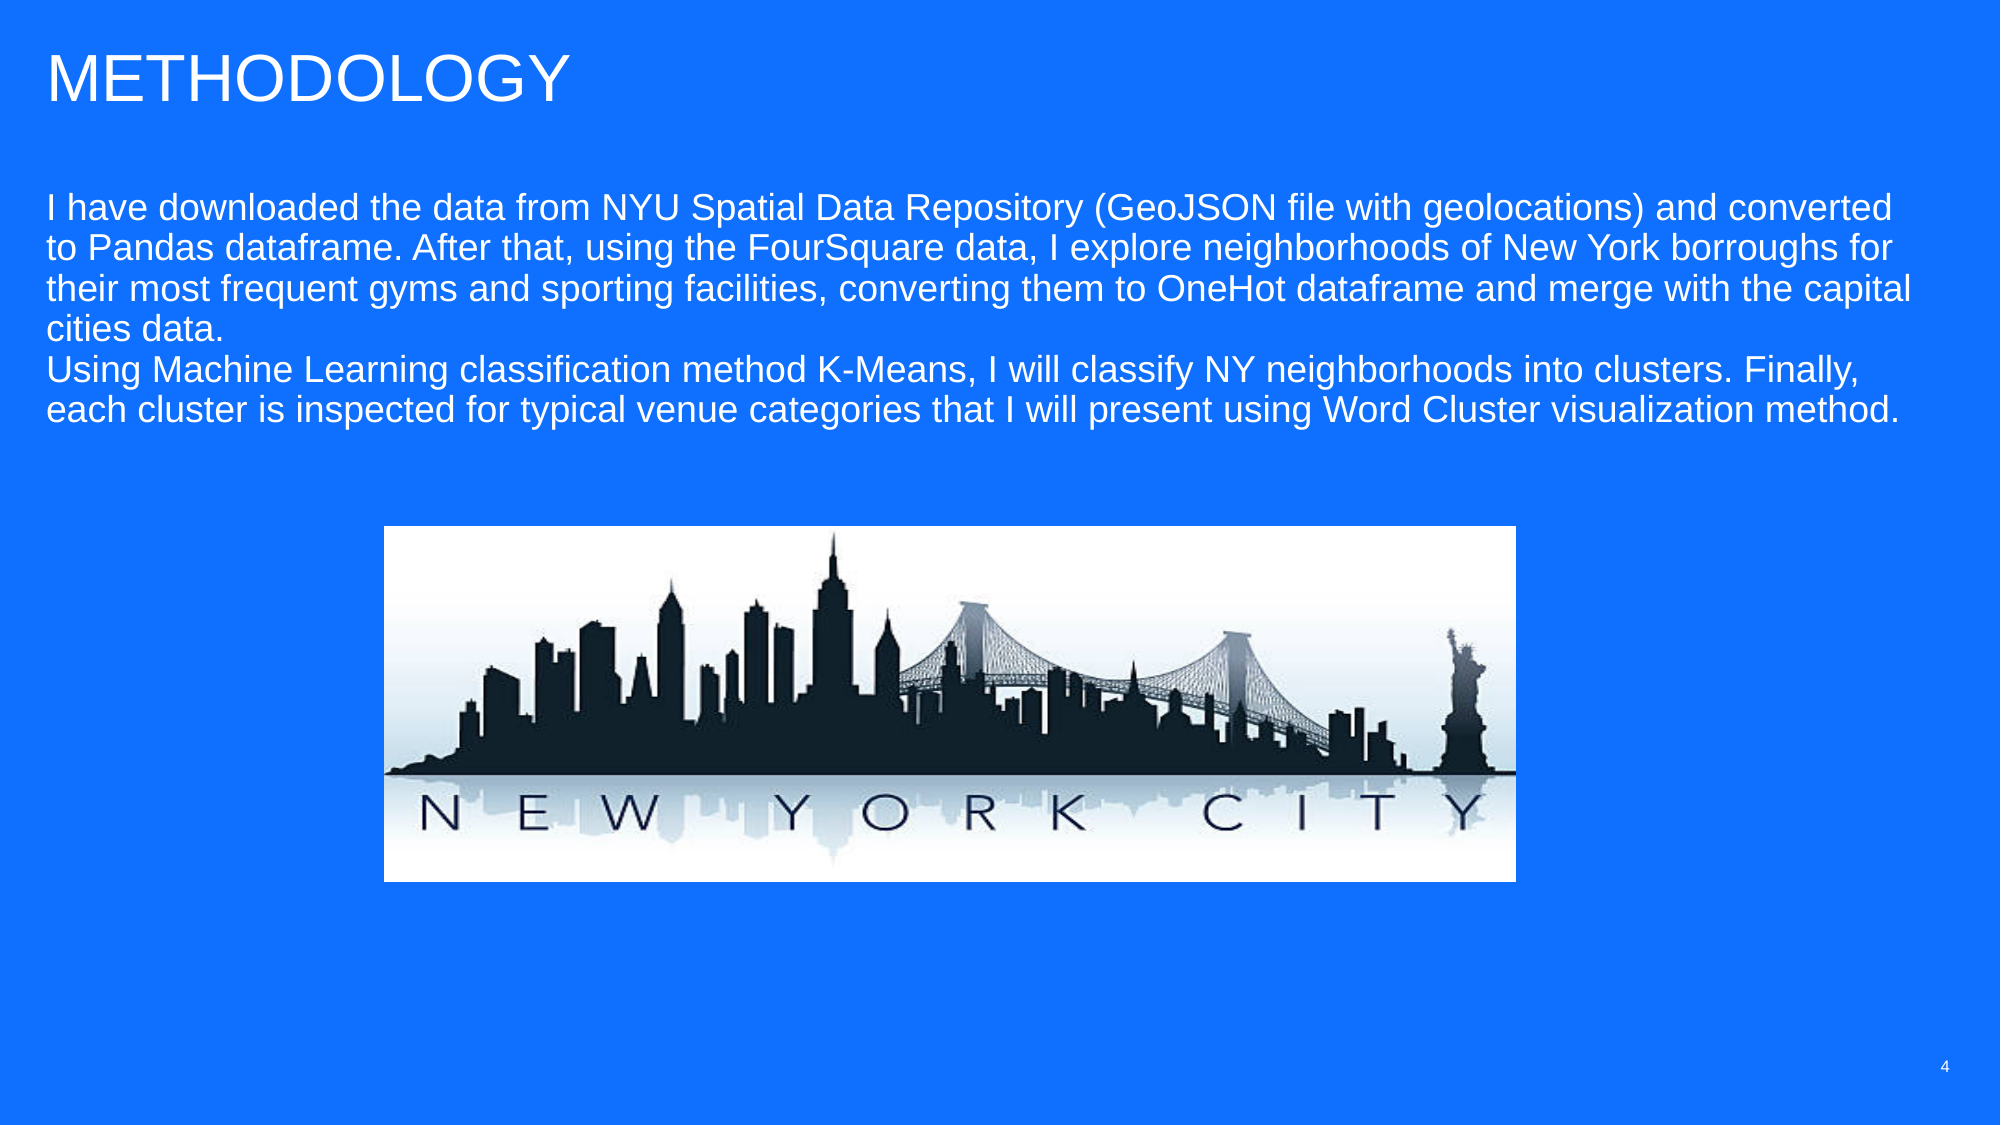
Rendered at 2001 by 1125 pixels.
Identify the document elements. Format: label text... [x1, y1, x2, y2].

slide_number 4 [1550, 1047, 1950, 1084]
title METHODOLOGY I have downloaded the data from NYU Spatial Data Repository (GeoJSON file with geolocations) and converted to Pandas dataframe. After that, using the FourSquare data, I explore neighborhoods of New York borroughs for their most frequent gyms and sporting facilities, converting them to OneHot dataframe and merge with the capital cities data. Using Machine Learning classification method K-Means, I will classify NY neighborhoods into clusters. Finally, each cluster is inspected for typical venue categories that I will present using Word Cluster visualization method. [46, 43, 1926, 984]
picture [384, 526, 1516, 882]
